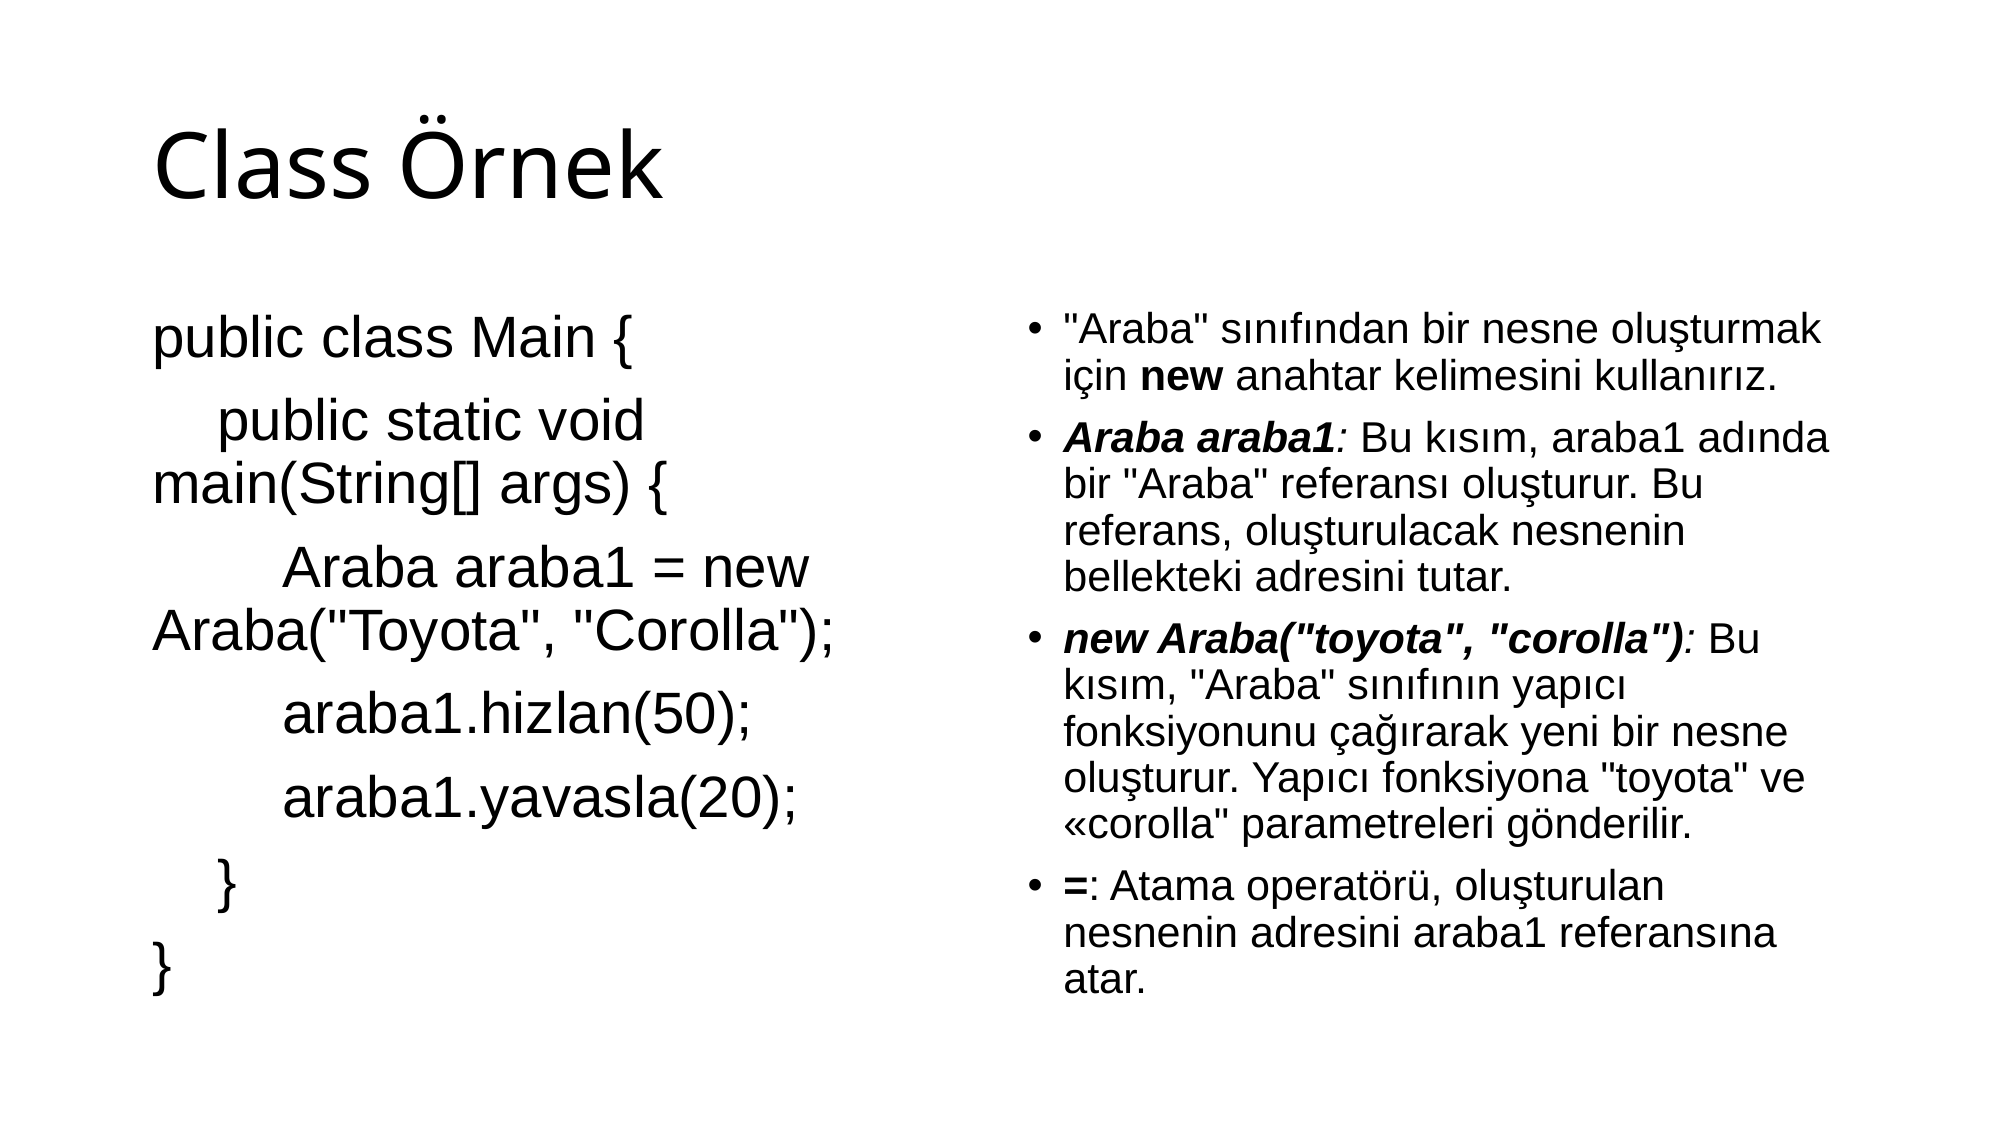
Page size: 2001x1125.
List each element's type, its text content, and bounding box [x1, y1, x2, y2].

list public class Main { public static void main(String[] args) { Araba araba1 = new Araba("Toyota", "Corolla"); araba1.hizlan(50); araba1.yavasla(20); } } [137, 299, 988, 1014]
title Class Örnek [137, 59, 1863, 278]
list "Araba" sınıfından bir nesne oluşturmak için new anahtar kelimesini kullanırız. Araba araba1: Bu kısım, araba1 adında bir "Araba" referansı oluşturur. Bu referans, oluşturulacak nesnenin bellekteki adresini tutar. new Araba("toyota", "corolla"): Bu kısım, "Araba" sınıfının yapıcı fonksiyonunu çağırarak yeni bir nesne oluşturur. Yapıcı fonksiyona "toyota" ve «corolla" parametreleri gönderilir. =: Atama operatörü, oluşturulan nesnenin adresini araba1 referansına atar. [1012, 299, 1863, 1014]
